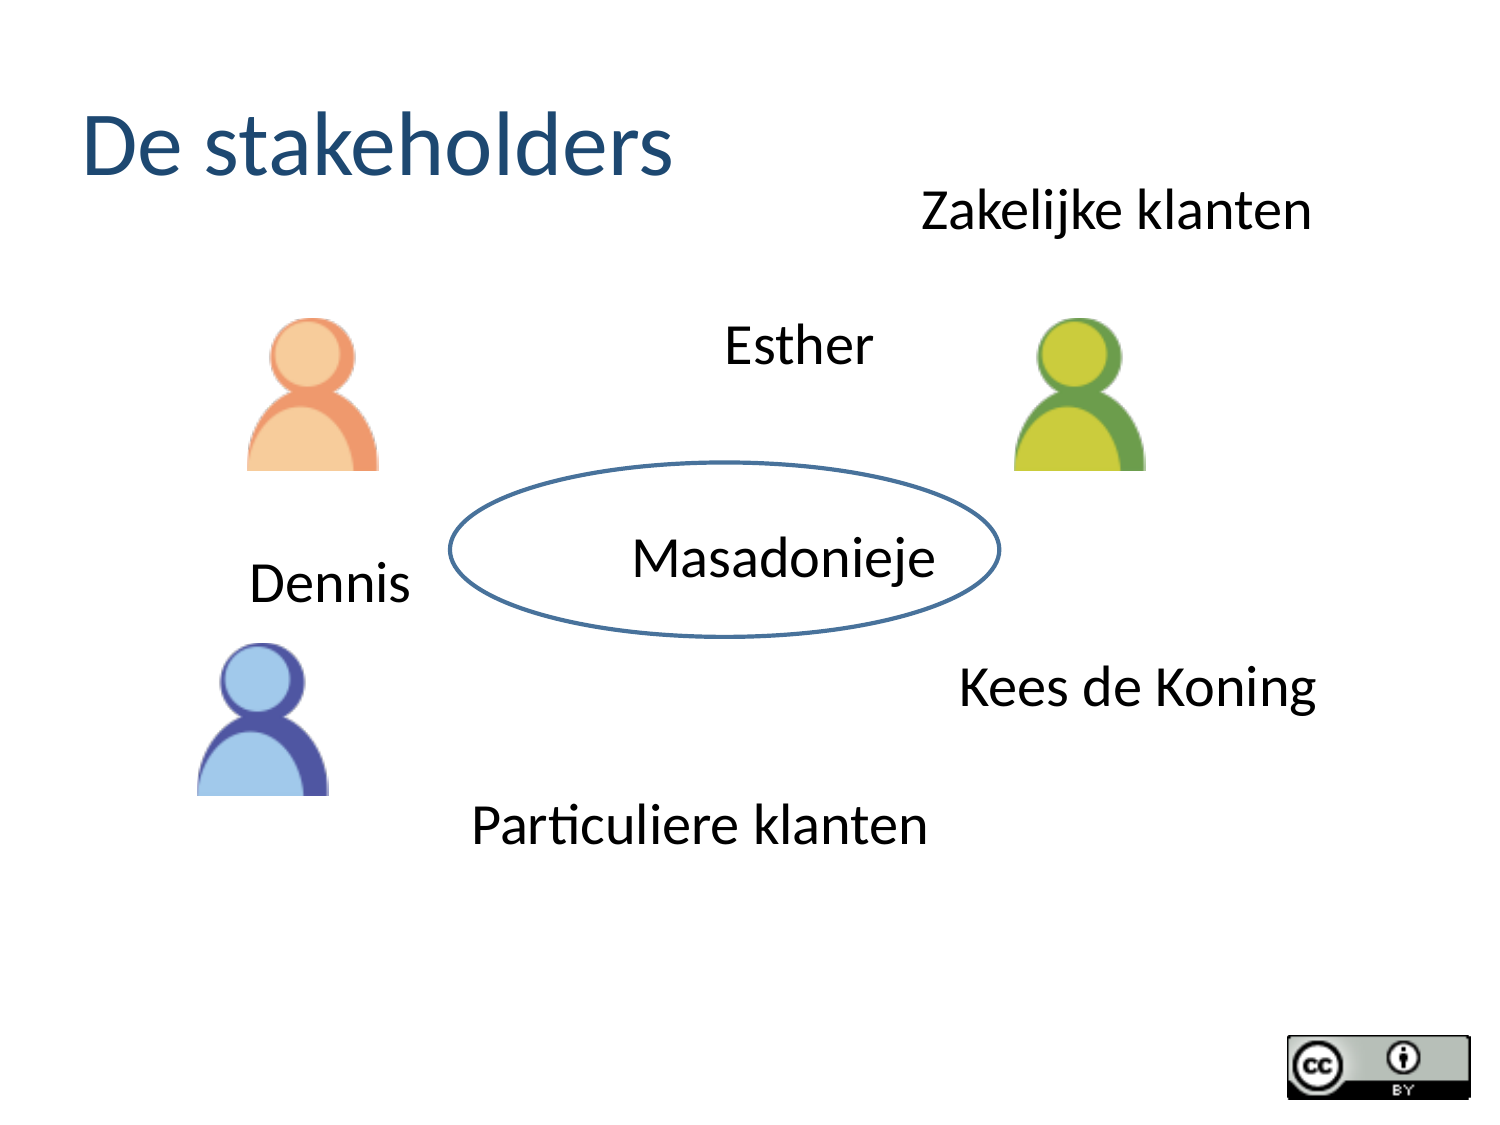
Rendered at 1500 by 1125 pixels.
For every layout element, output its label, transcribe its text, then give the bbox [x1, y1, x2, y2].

text_box Esther [718, 299, 829, 383]
text_box De stakeholders [75, 45, 1425, 232]
picture [1287, 1035, 1471, 1100]
picture [247, 318, 379, 471]
text_box Masadonieje [624, 512, 896, 595]
text_box Zakelijke klanten [914, 164, 1373, 248]
picture [1014, 318, 1146, 471]
text_box [449, 462, 1000, 637]
text_box Dennis [243, 537, 354, 620]
text_box Kees de Koning [953, 641, 1411, 724]
picture [197, 643, 329, 796]
text_box Particuliere klanten [464, 779, 923, 863]
